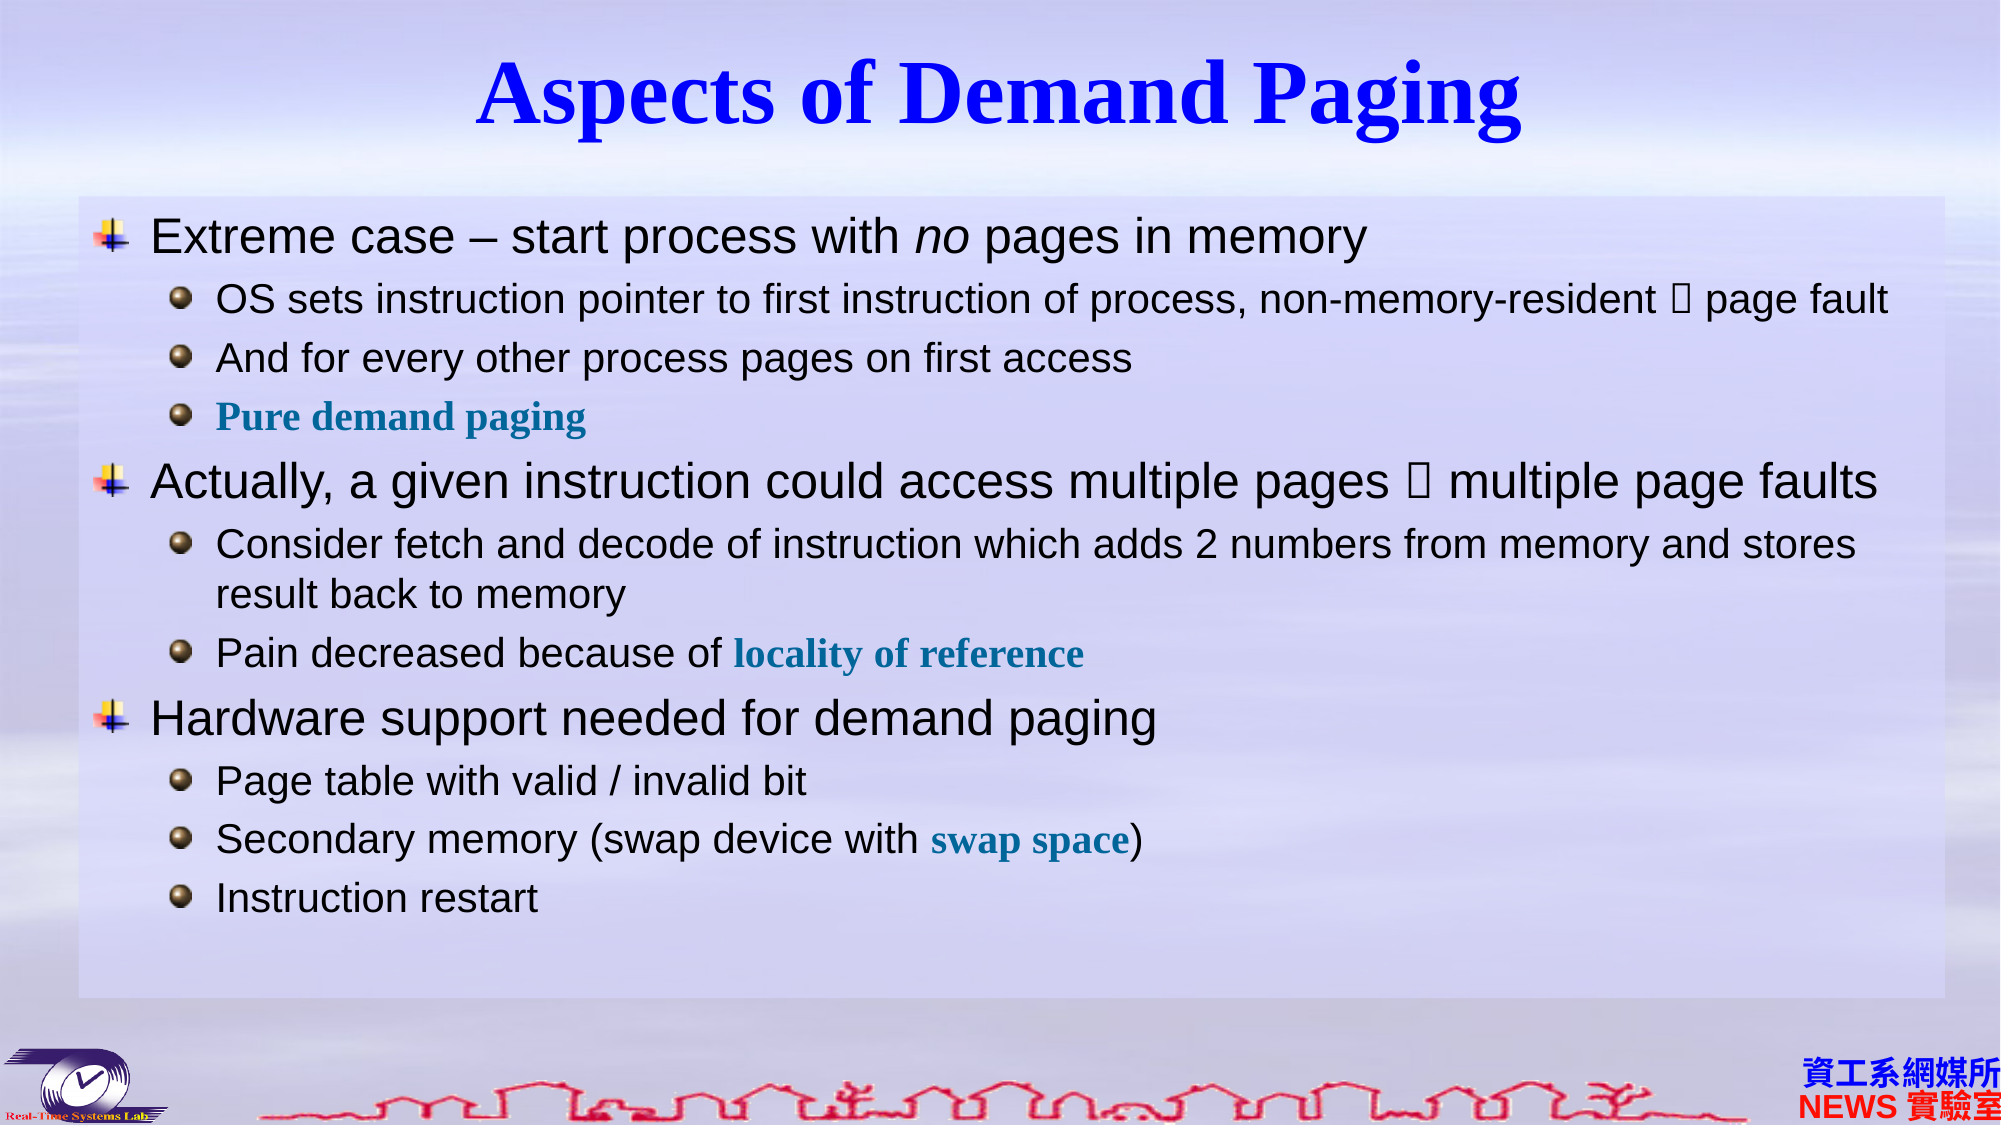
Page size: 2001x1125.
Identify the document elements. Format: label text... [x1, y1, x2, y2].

title Aspects of Demand Paging [324, 39, 1675, 134]
picture [0, 0, 2001, 1125]
list Extreme case – start process with no pages in memory OS sets instruction pointer to first instruction of process, non-memory-resident  page fault And for every other process pages on first access Pure demand paging Actually, a given instruction could access multiple pages  multiple page faults Consider fetch and decode of instruction which adds 2 numbers from memory and stores result back to memory Pain decreased because of locality of reference Hardware support needed for demand paging Page table with valid / invalid bit Secondary memory (swap device with swap space) Instruction restart [78, 196, 1945, 999]
